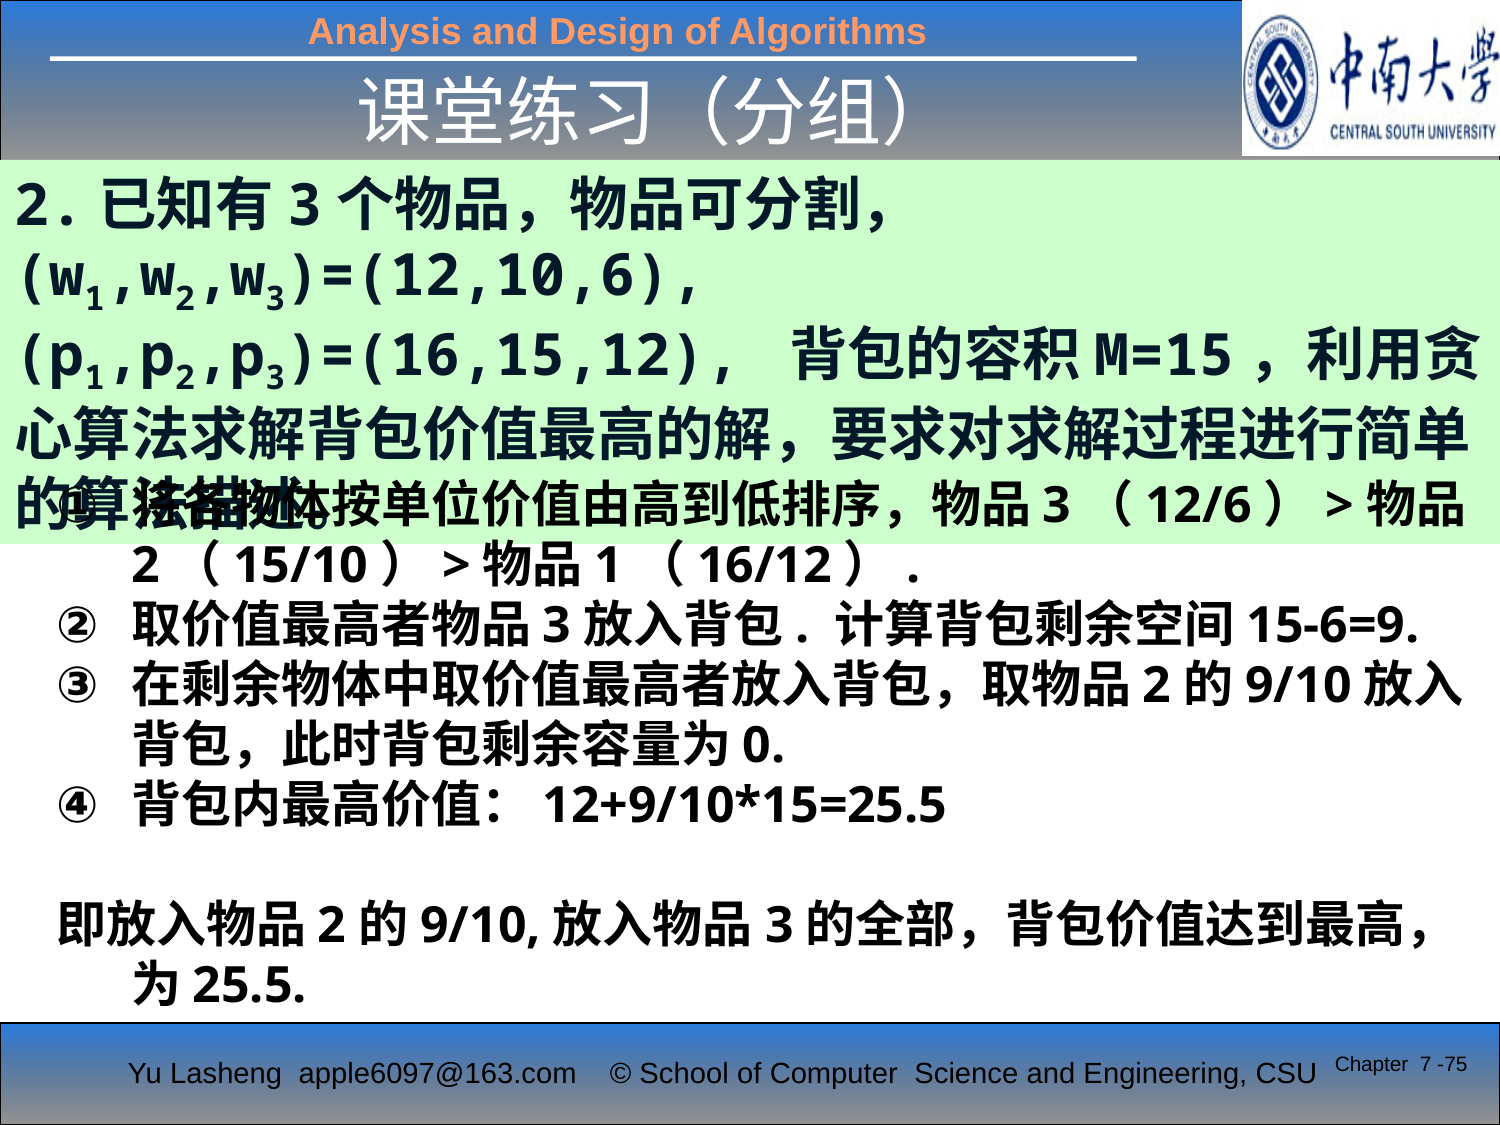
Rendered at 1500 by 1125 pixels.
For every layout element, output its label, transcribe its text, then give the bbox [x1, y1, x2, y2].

slide_number Chapter 7 -75 [1293, 1042, 1483, 1118]
picture [1242, 0, 1500, 156]
text_box 将各物体按单位价值由高到低排序，物品3（12/6）>物品2（15/10）>物品1（16/12）. 取价值最高者物品3放入背包. 计算背包剩余空间15-6=9. 在剩余物体中取价值最高者放入背包，取物品2的9/10放入背包，此时背包剩余容量为0. 背包内最高价值：12+9/10*15=25.5 即放入物品2的9/10,放入物品3的全部，背包价值达到最高，为25.5. [41, 465, 1500, 1021]
text_box 2.已知有3个物品，物品可分割，(w1,w2,w3)=(12,10,6), (p1,p2,p3)=(16,15,12), 背包的容积M=15，利用贪心算法求解背包价值最高的解，要求对求解过程进行简单的算法描述。 [0, 159, 1500, 544]
title 课堂练习（分组） [70, 58, 1243, 162]
